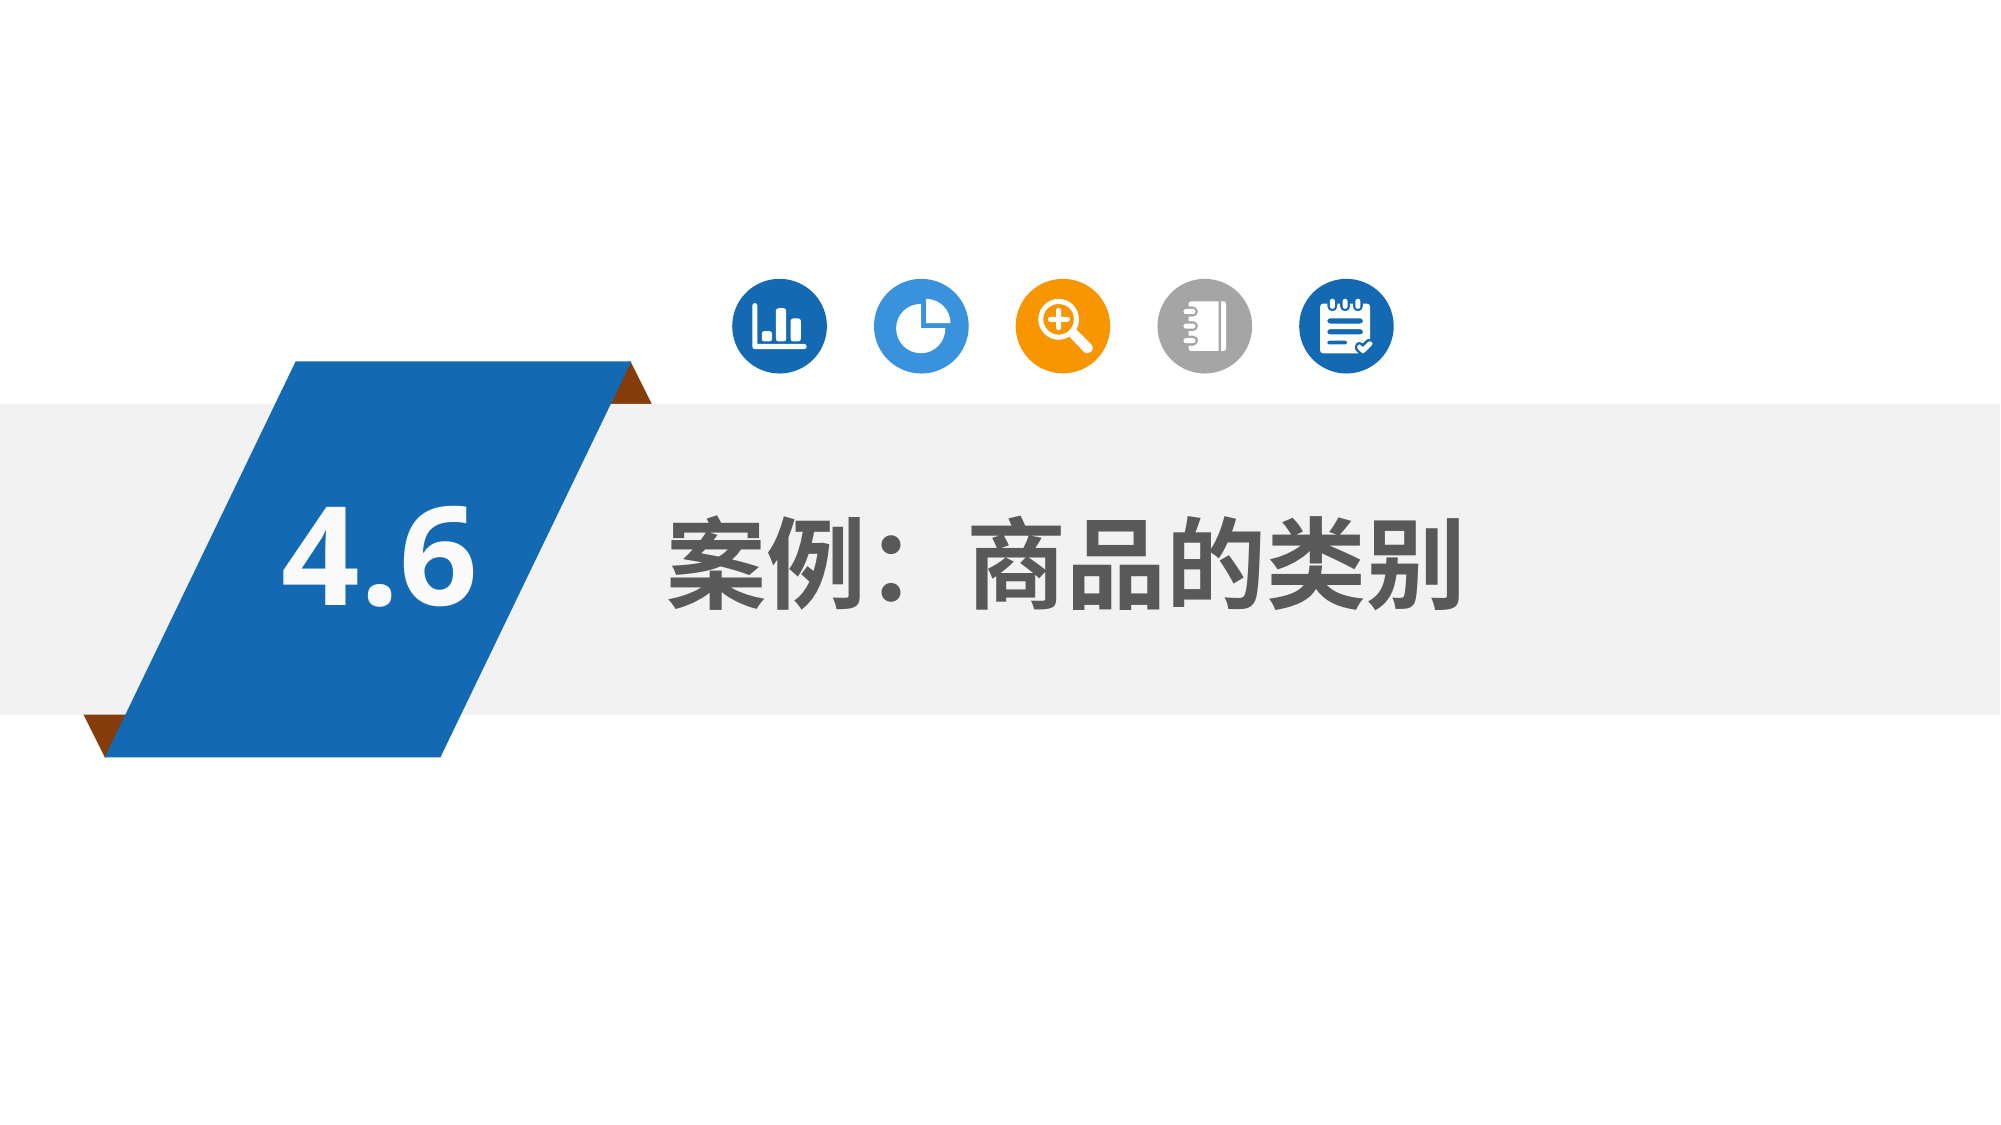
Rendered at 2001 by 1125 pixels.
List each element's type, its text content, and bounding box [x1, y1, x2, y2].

text_box 案例：商品的类别 [651, 494, 1756, 630]
text_box 4.6 [266, 460, 552, 641]
